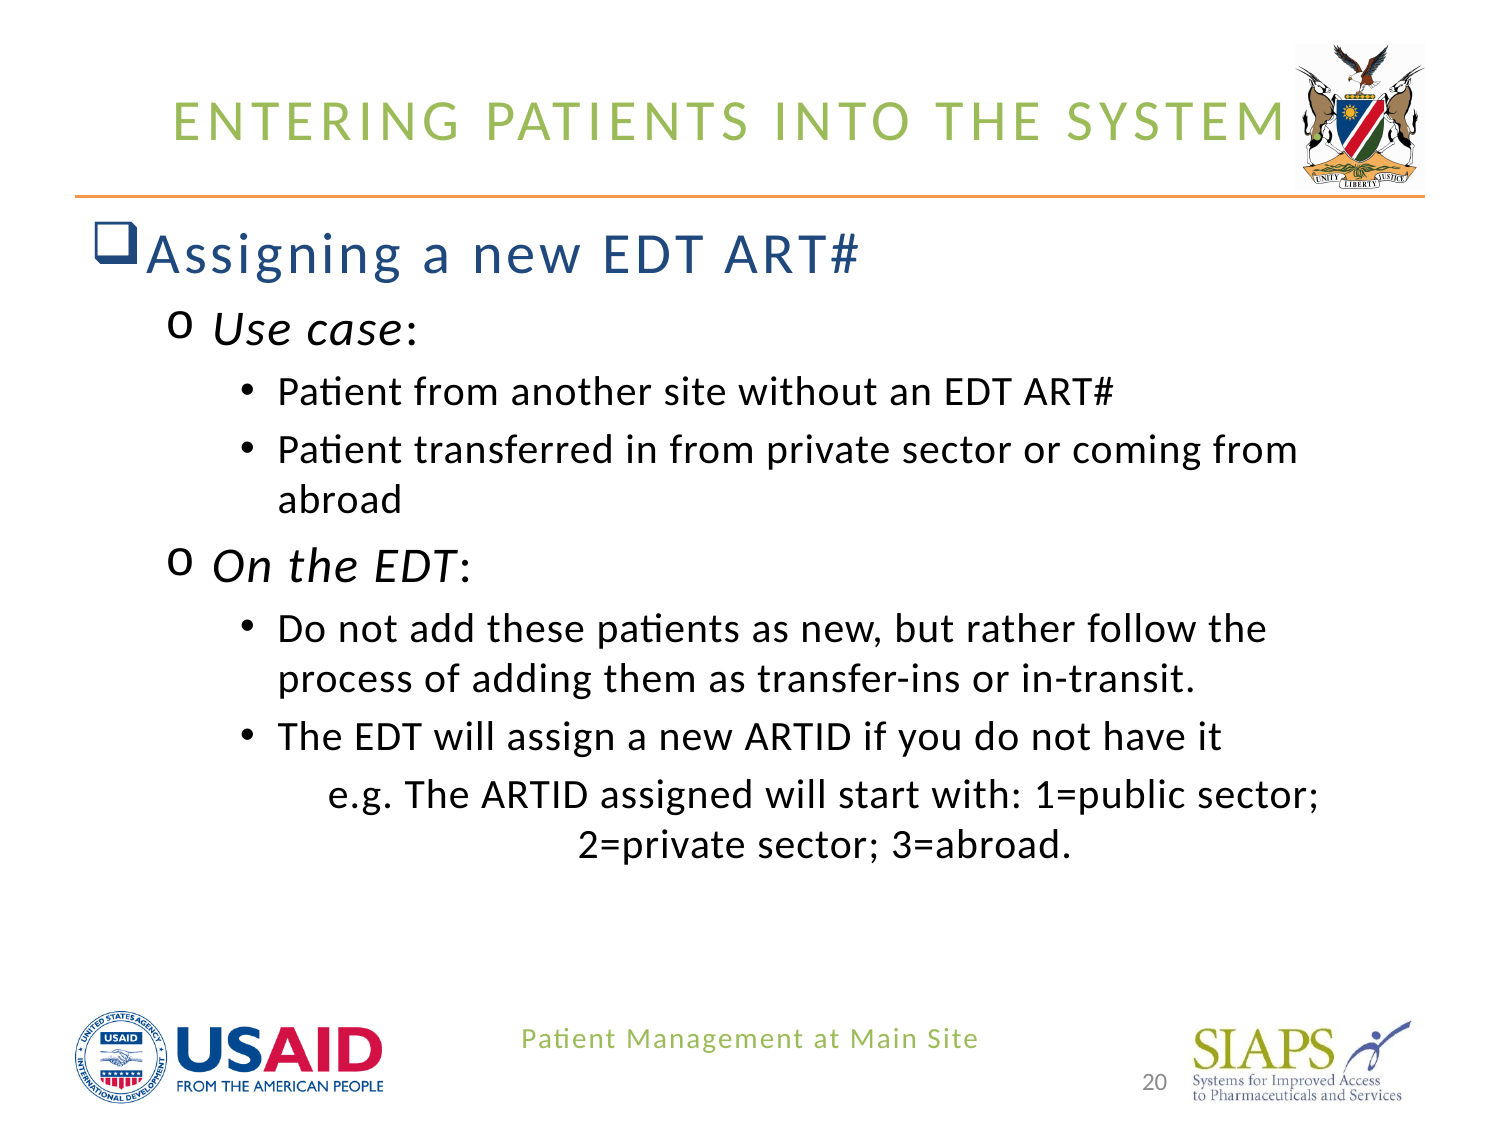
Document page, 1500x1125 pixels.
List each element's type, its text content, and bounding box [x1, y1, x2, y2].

picture [75, 1059, 383, 1106]
slide_number 20 [832, 1059, 1183, 1103]
list Patient Management at Main Site [75, 1011, 1425, 1059]
list Assigning a new EDT ART# Use case: Patient from another site without an EDT ART# Patient transferred in from private sector or coming from abroad On the EDT: Do not add these patients as new, but rather follow the process of adding them as transfer-ins or in-transit. The EDT will assign a new ARTID if you do not have it e.g. The ARTID assigned will start with: 1=public sector; 2=private sector; 3=abroad. [75, 208, 1425, 1005]
picture [1188, 1059, 1425, 1106]
title Entering Patients into the System . [75, 45, 1425, 189]
